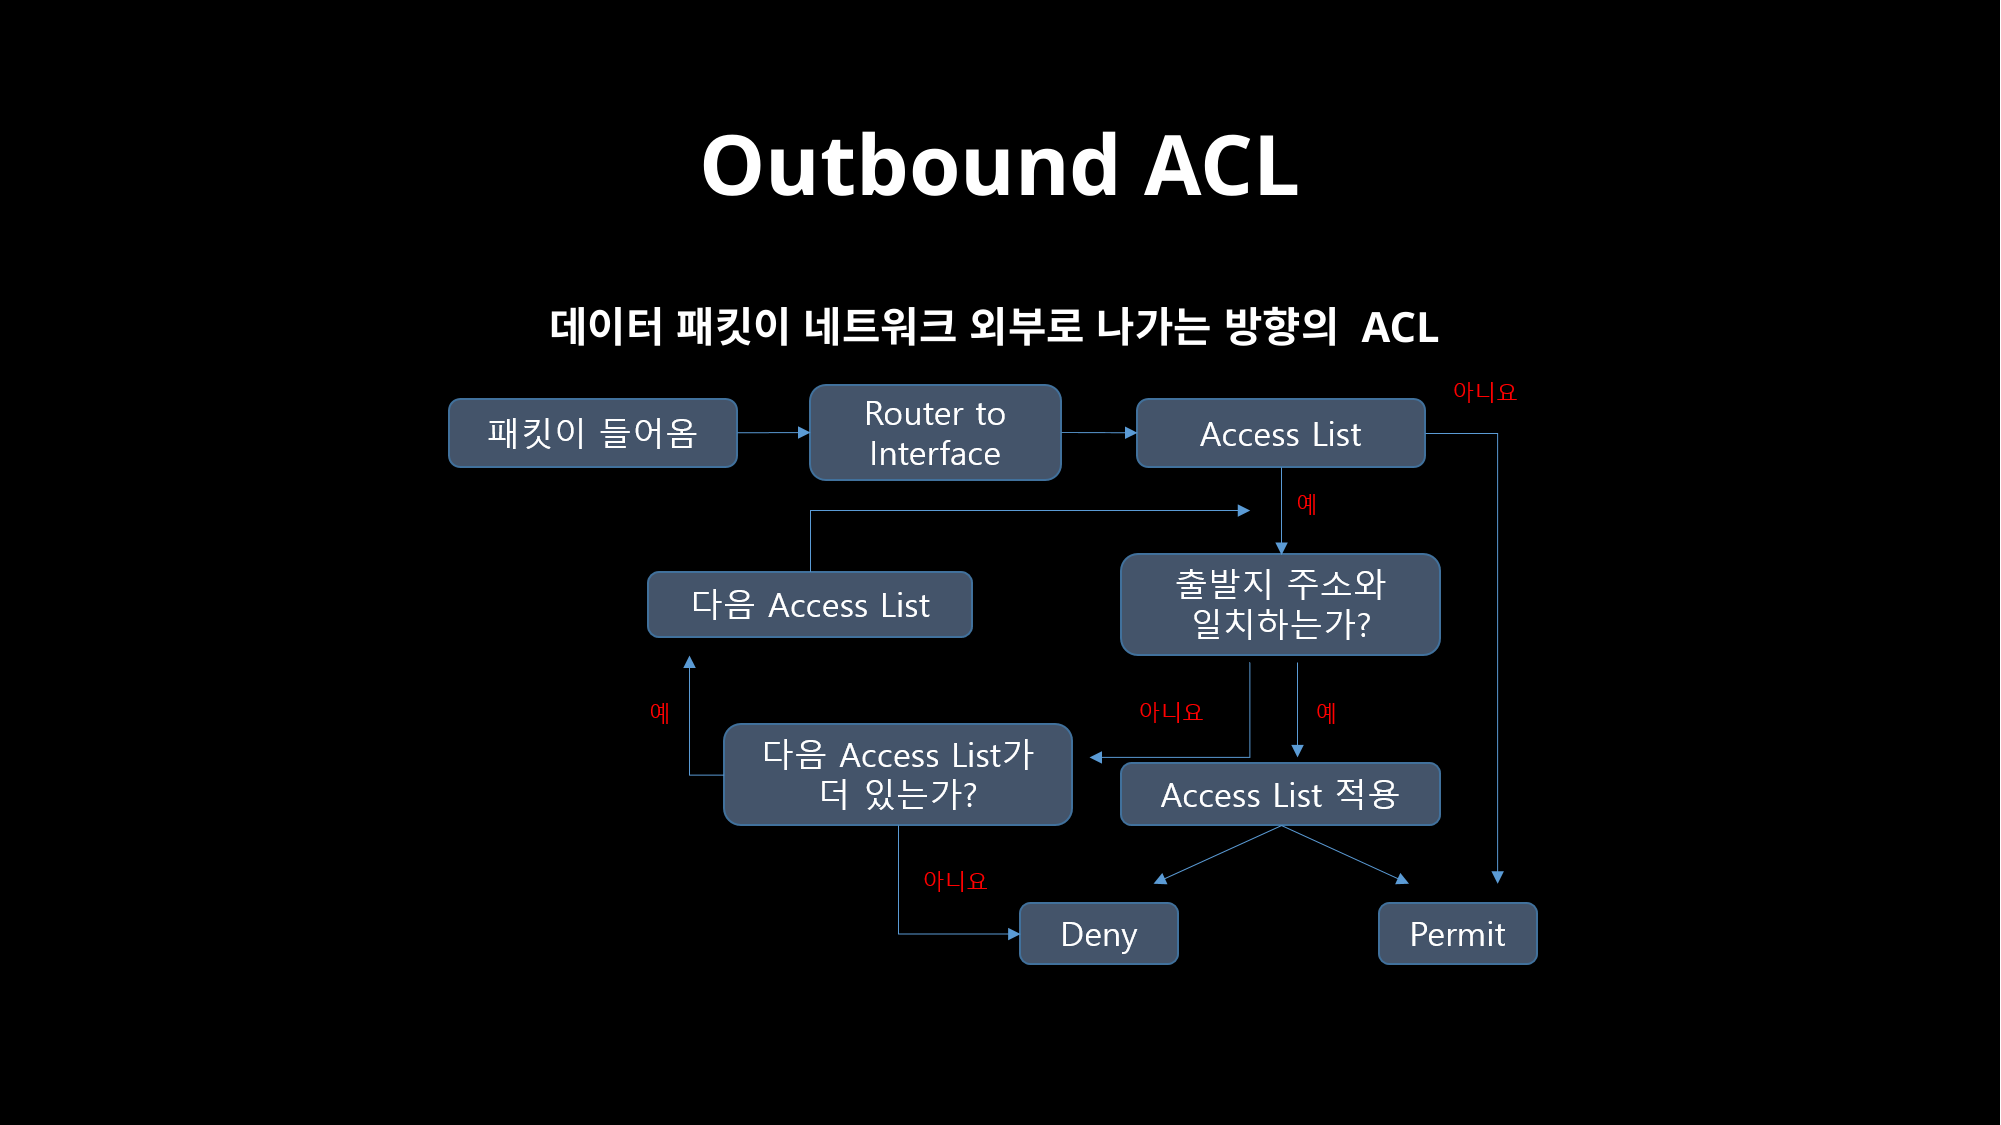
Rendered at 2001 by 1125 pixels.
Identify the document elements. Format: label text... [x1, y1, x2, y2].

list 데이터 패킷이 네트워크 외부로 나가는 방향의 ACL [137, 299, 1863, 373]
picture [448, 372, 1552, 1036]
title Outbound ACL [137, 59, 1863, 278]
